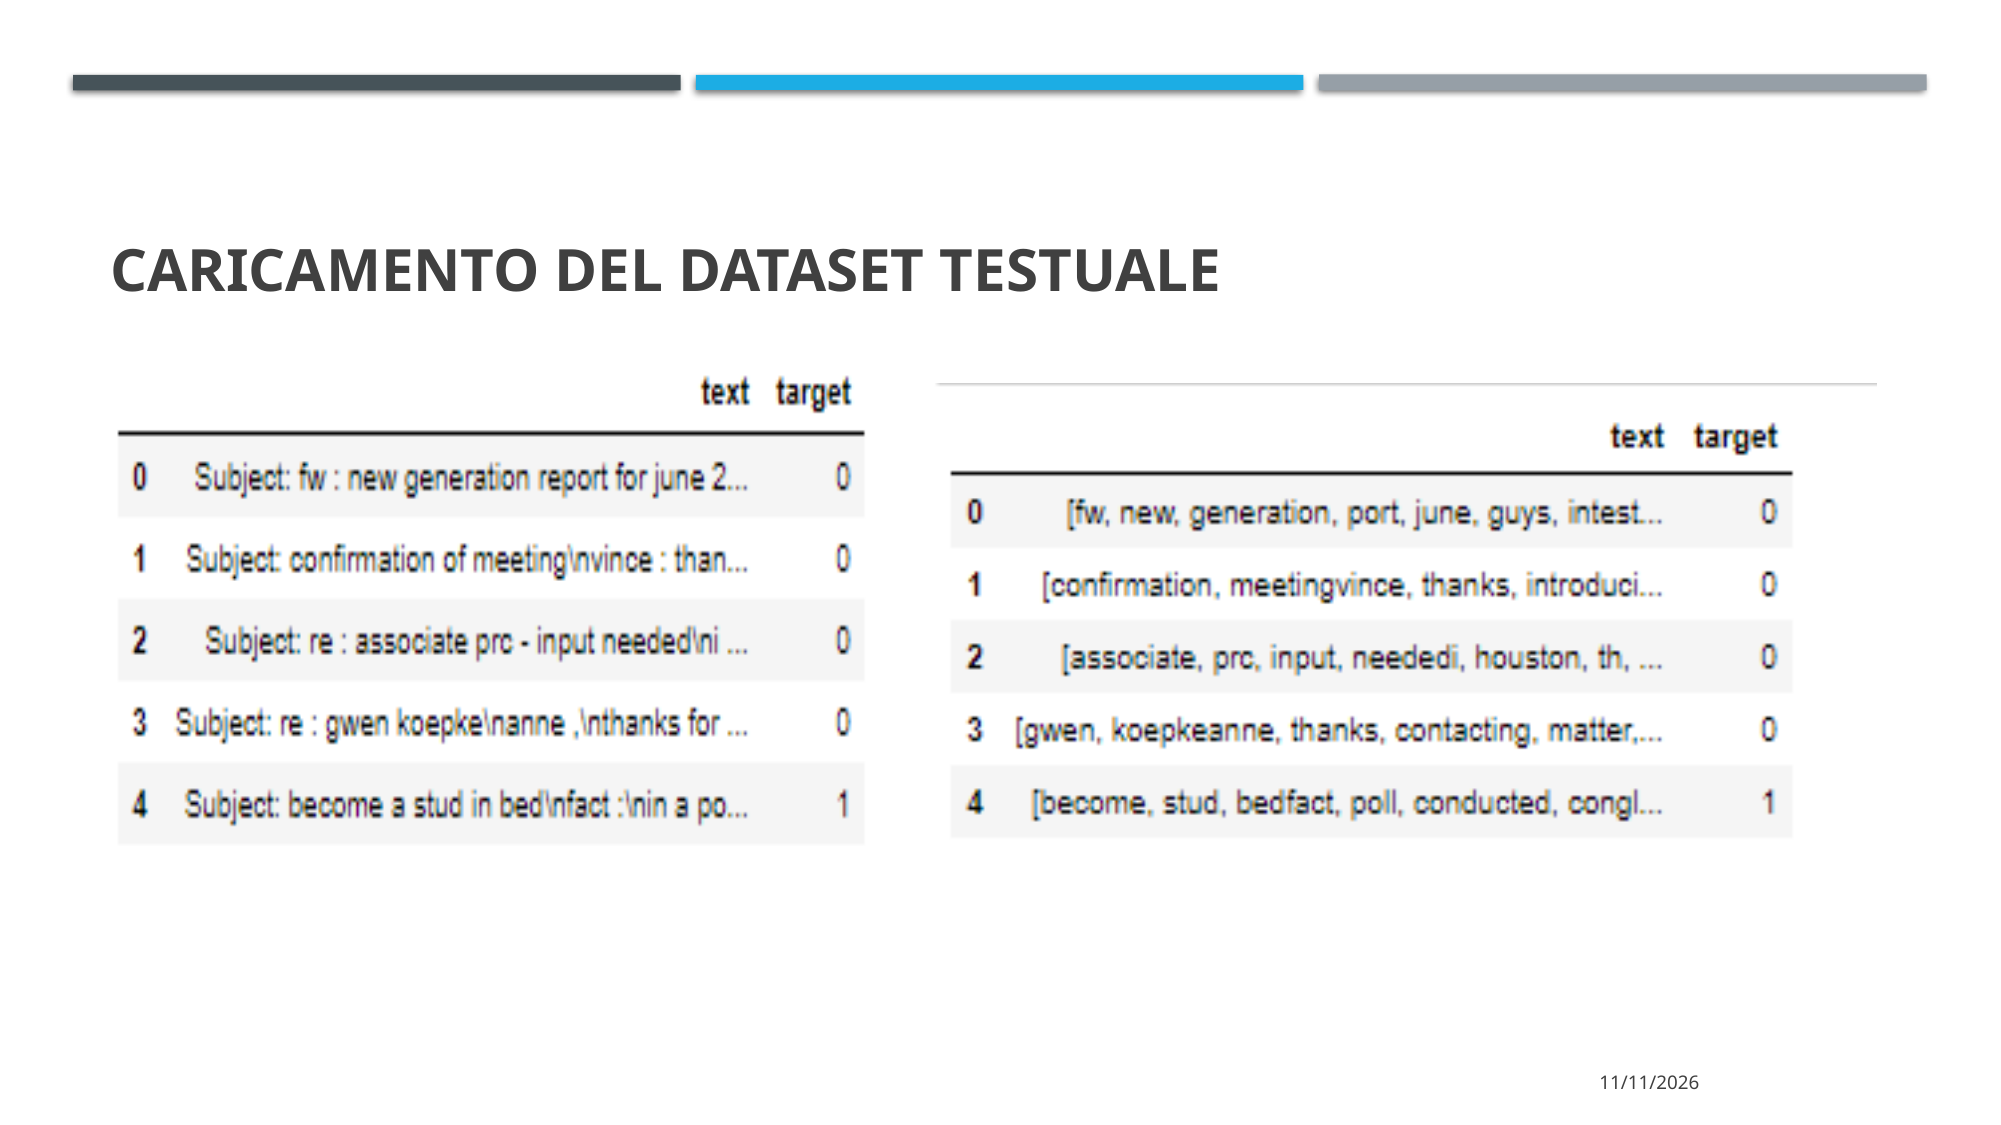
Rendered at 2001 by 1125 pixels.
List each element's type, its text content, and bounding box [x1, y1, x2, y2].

picture [94, 350, 1877, 877]
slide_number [1247, 1053, 1715, 1114]
title Caricamento del Dataset TESTUALE [95, 115, 1905, 311]
